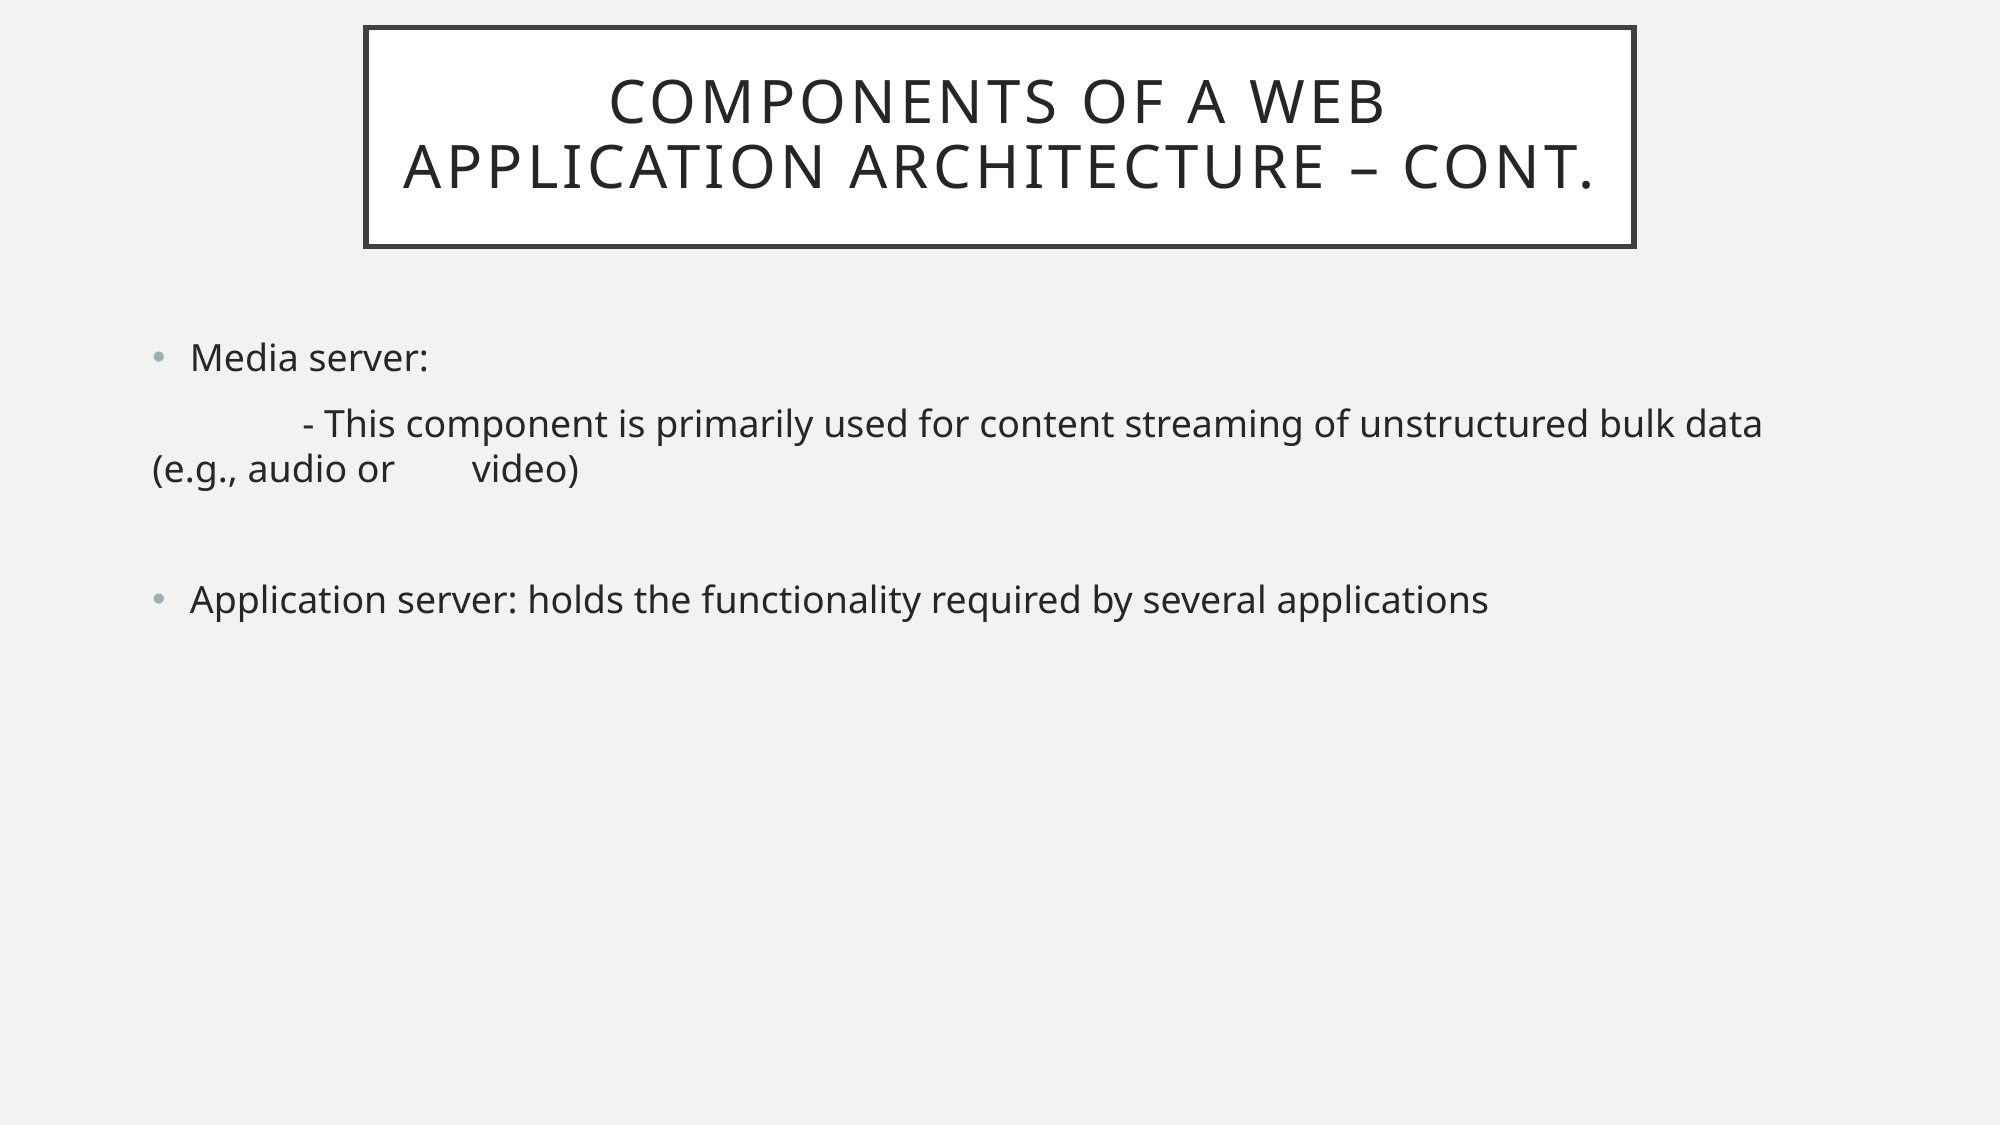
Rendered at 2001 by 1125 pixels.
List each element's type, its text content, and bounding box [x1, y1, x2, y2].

title Components of a web application architecture – cont. [363, 25, 1637, 249]
list Media server: - This component is primarily used for content streaming of unstructured bulk data (e.g., audio or video) Application server: holds the functionality required by several applications [137, 265, 1863, 935]
